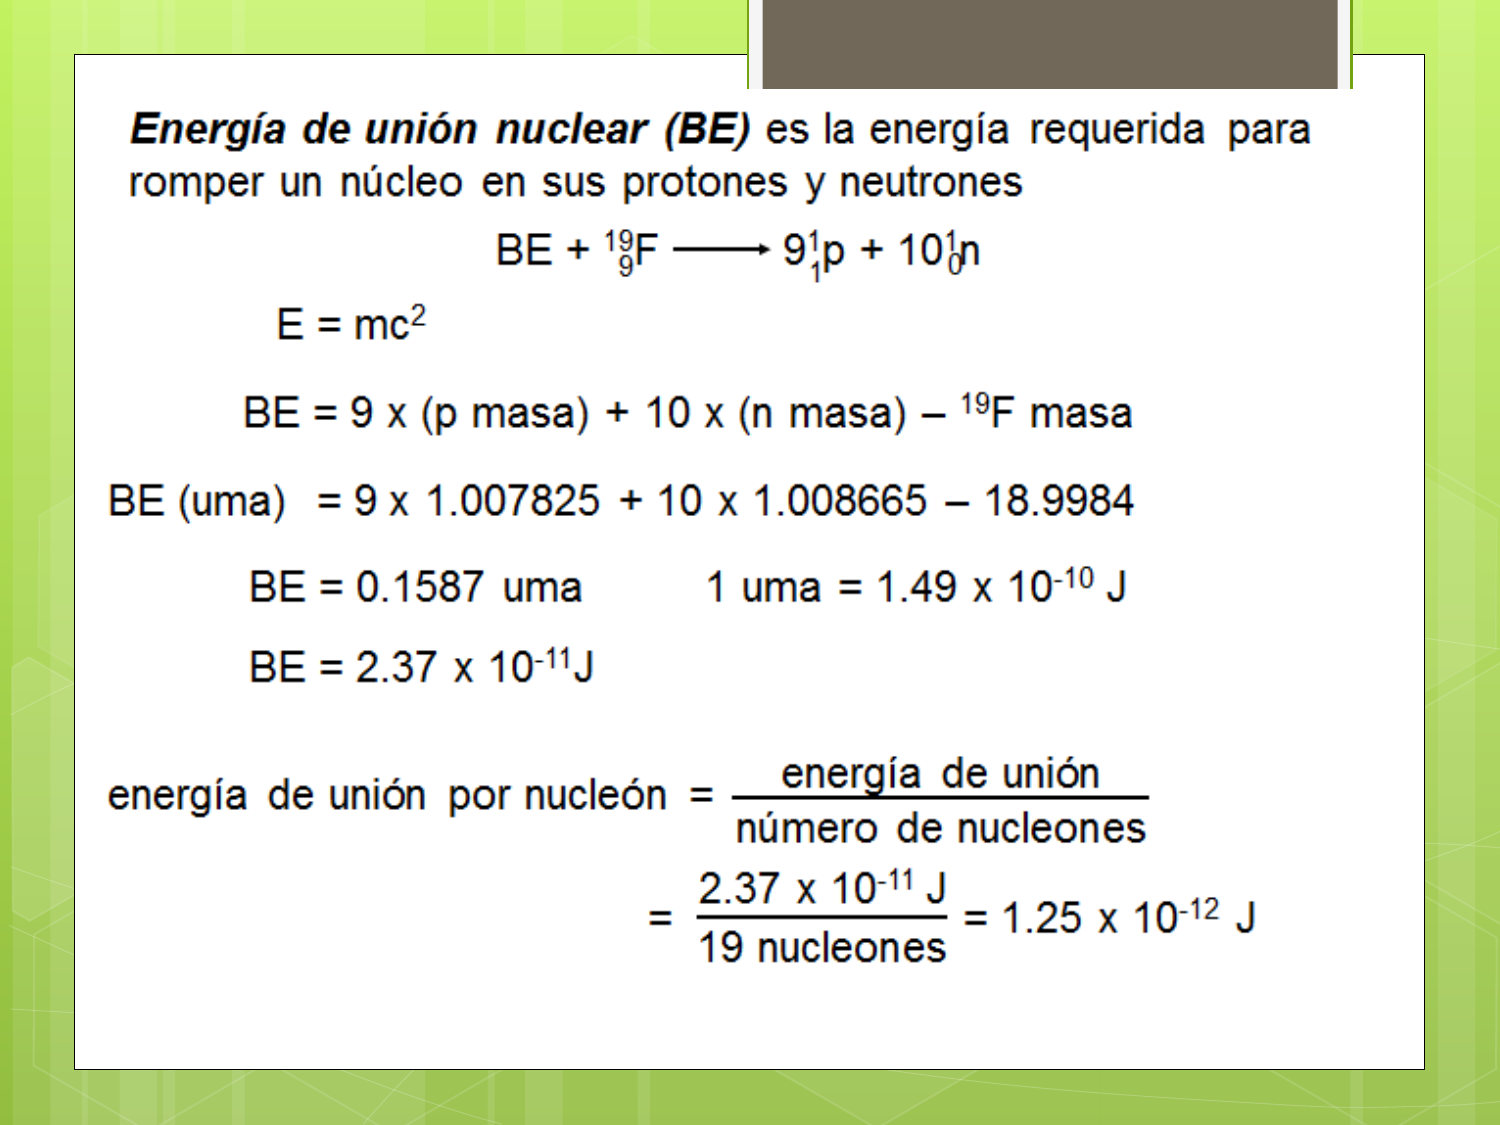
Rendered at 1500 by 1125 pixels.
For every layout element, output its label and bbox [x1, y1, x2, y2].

picture [88, 89, 1365, 991]
